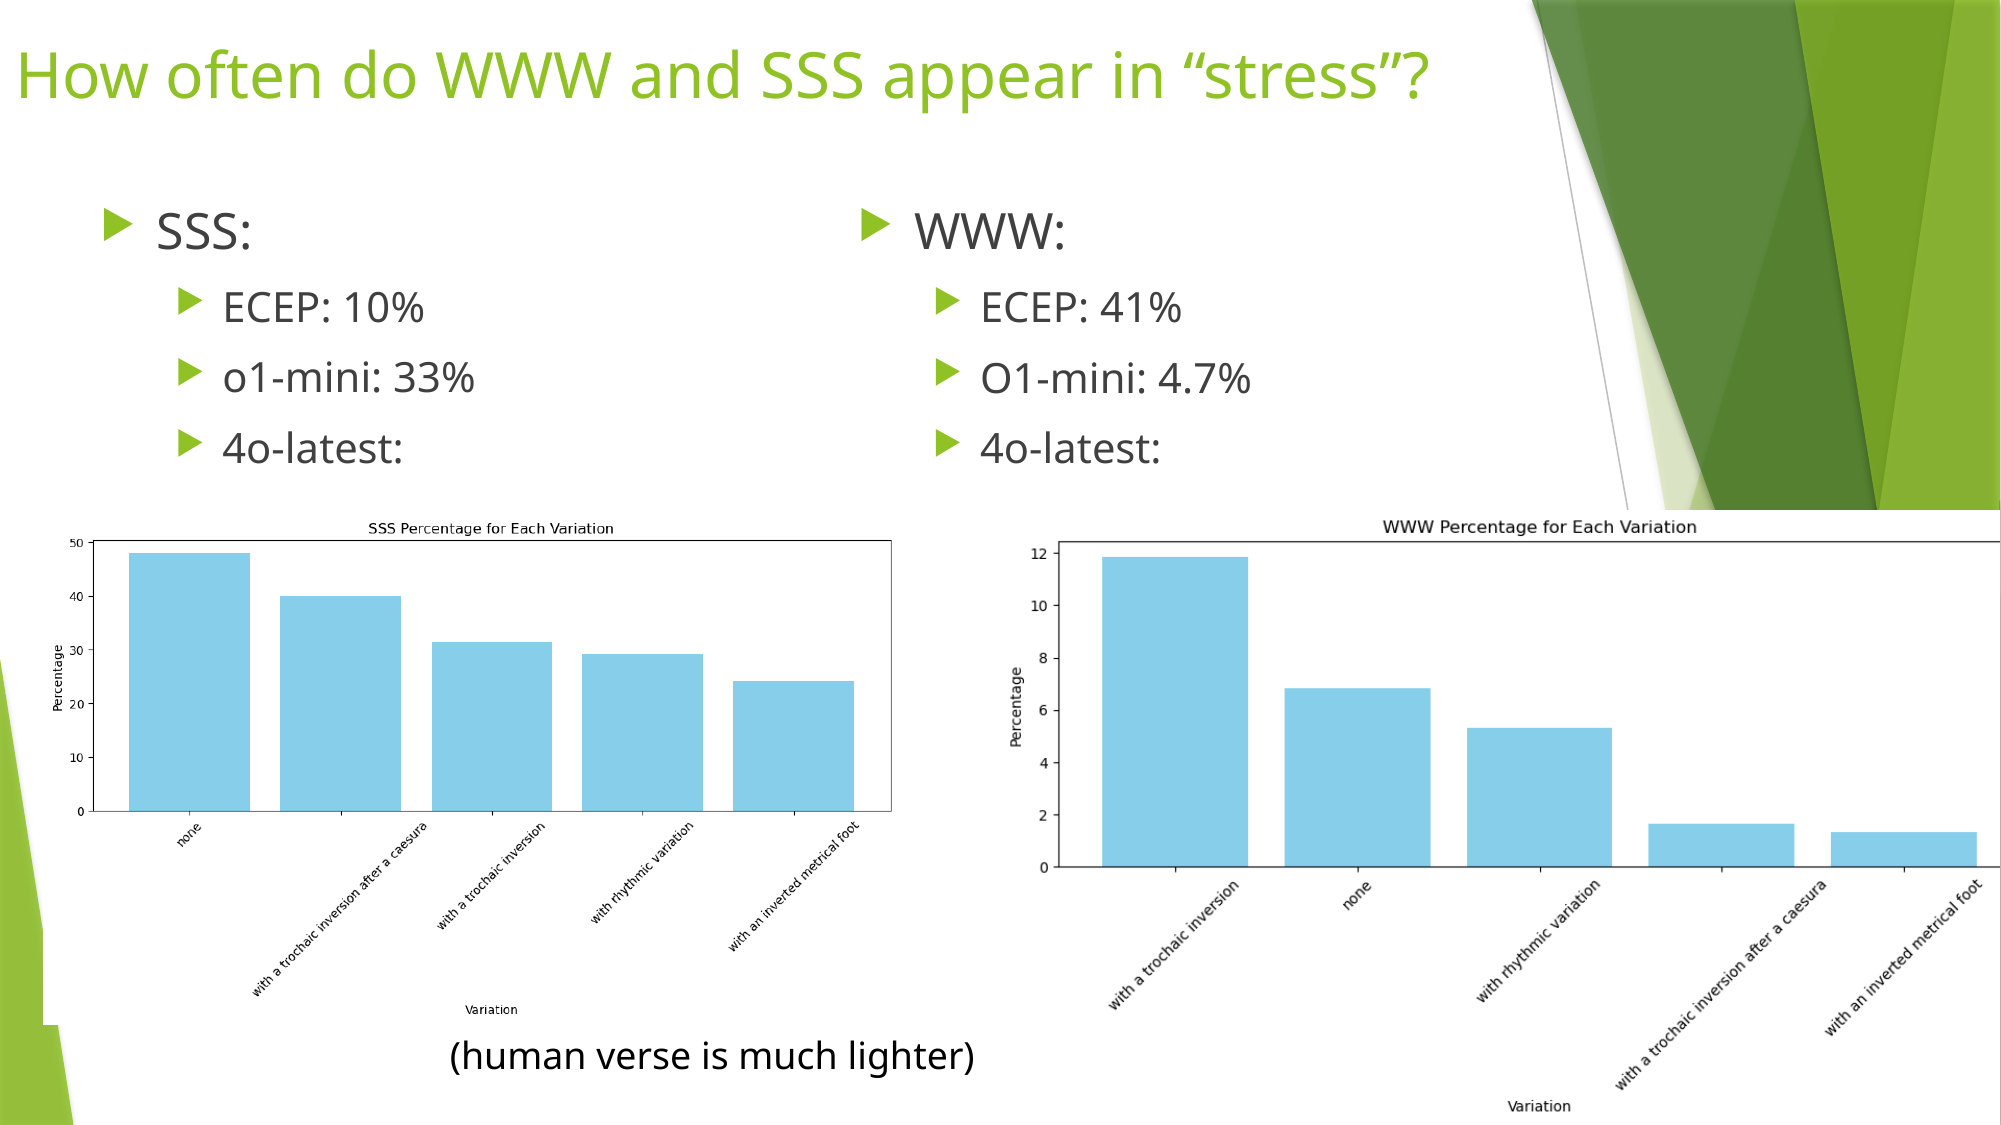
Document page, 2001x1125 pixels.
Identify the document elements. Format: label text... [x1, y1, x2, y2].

picture [42, 514, 899, 1026]
text_box (human verse is much lighter) [435, 1024, 994, 1085]
text_box WWW: ECEP: 41% O1-mini: 4.7% 4o-latest: [843, 192, 1463, 829]
title How often do WWW and SSS appear in “stress”? [0, 27, 1463, 173]
picture [999, 509, 2000, 1125]
list SSS: ECEP: 10% o1-mini: 33% 4o-latest: [85, 192, 706, 513]
